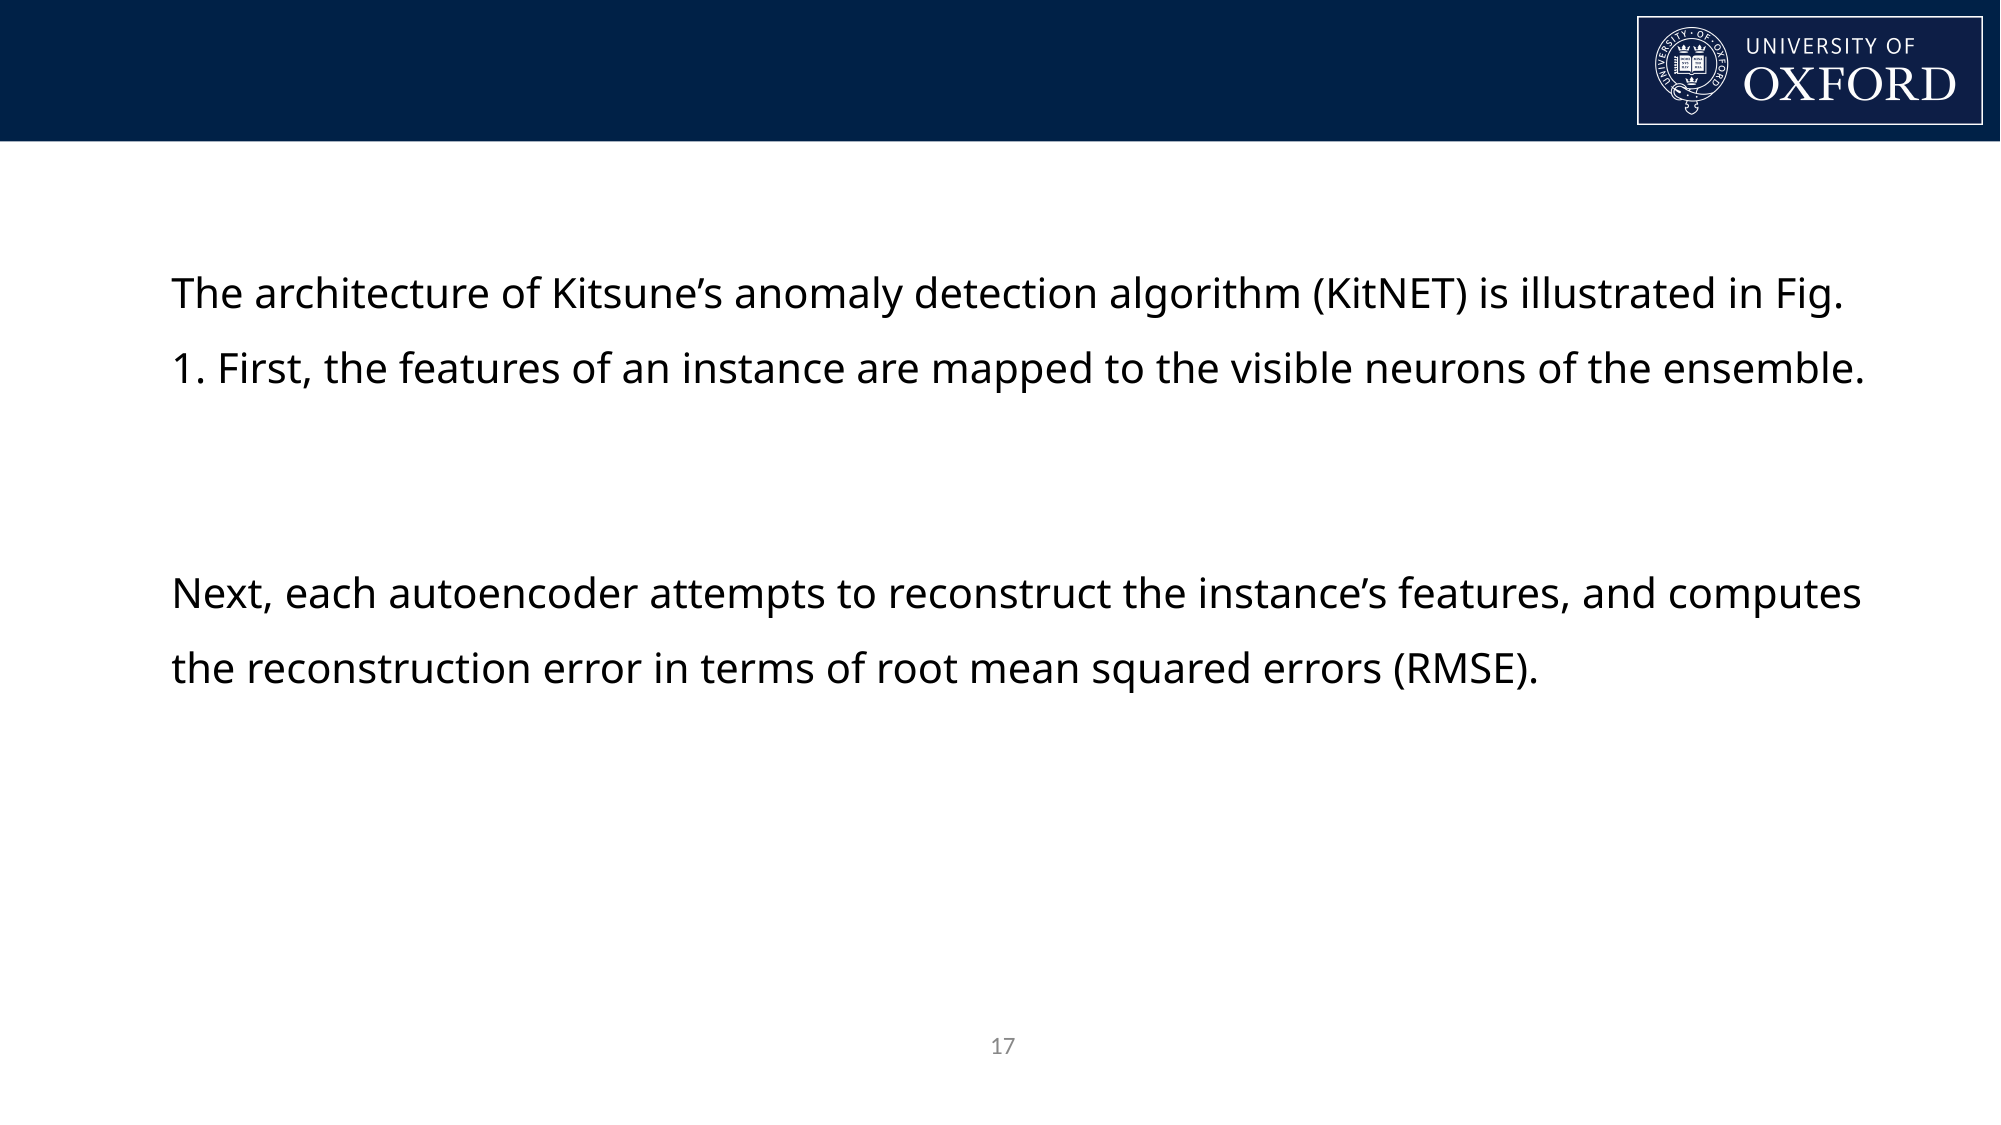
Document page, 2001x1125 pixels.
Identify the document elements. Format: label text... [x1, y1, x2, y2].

slide_number ‹#› [769, 1022, 1237, 1101]
list The architecture of Kitsune’s anomaly detection algorithm (KitNET) is illustrated in Fig. 1. First, the features of an instance are mapped to the visible neurons of the ensemble. Next, each autoencoder attempts to reconstruct the instance’s features, and computes the reconstruction error in terms of root mean squared errors (RMSE). [99, 108, 1900, 851]
picture [1637, 16, 1983, 125]
